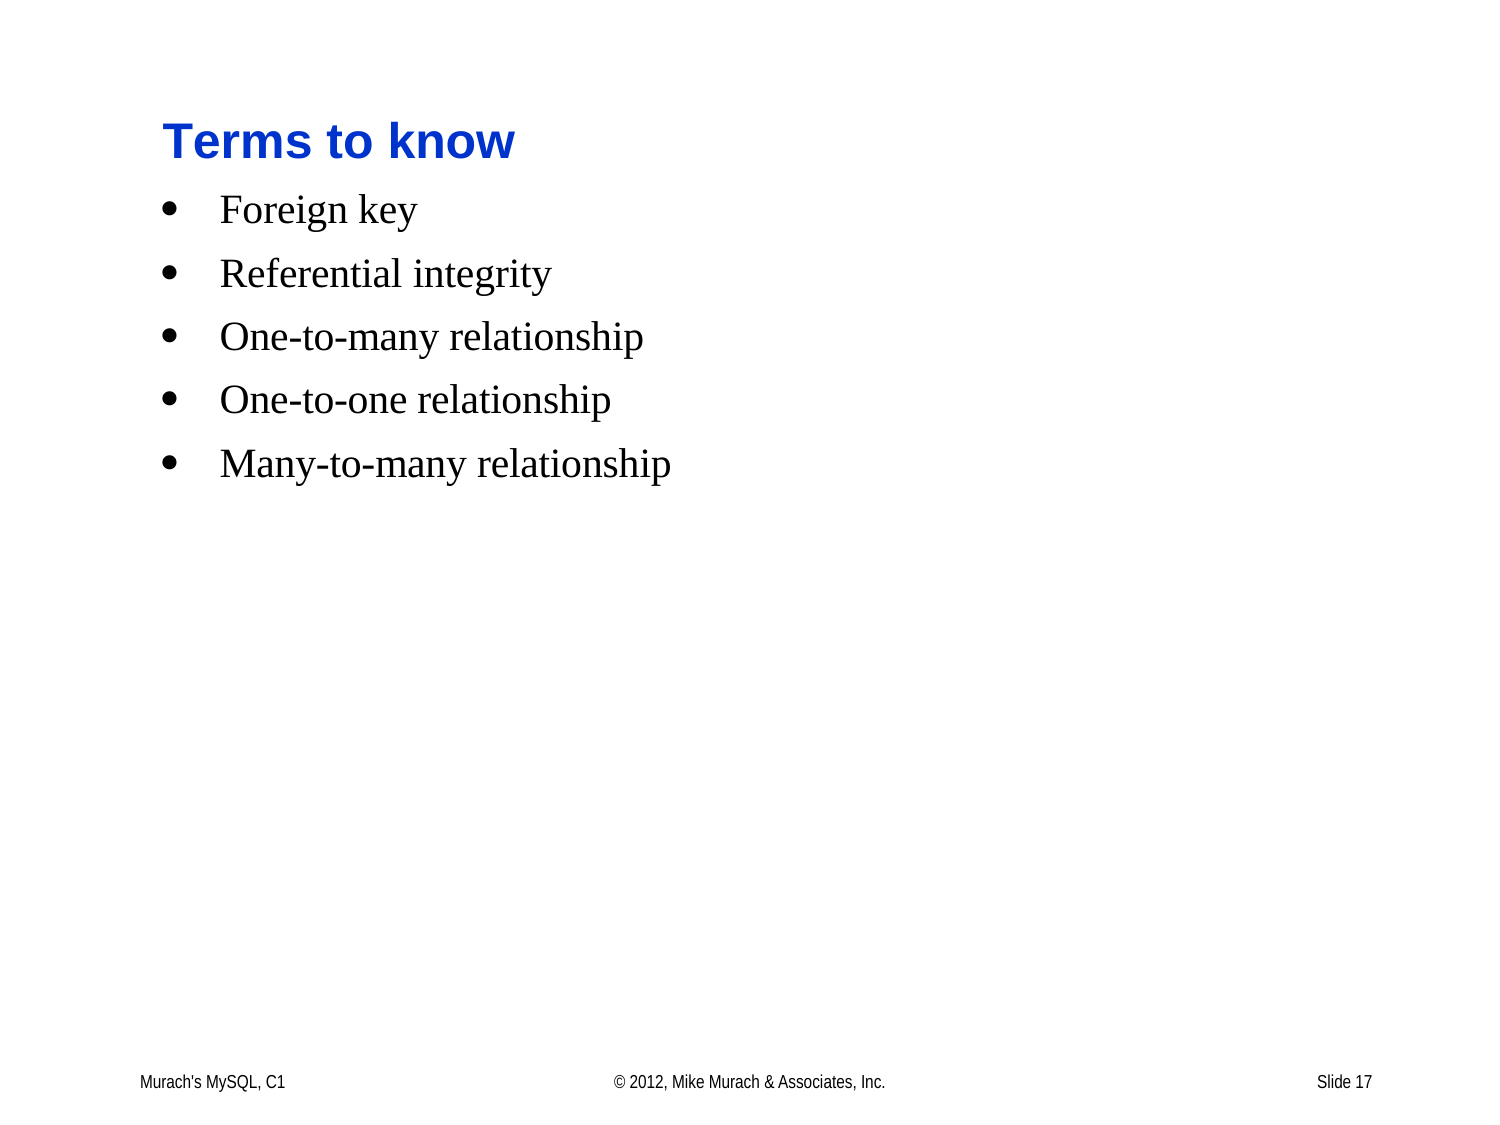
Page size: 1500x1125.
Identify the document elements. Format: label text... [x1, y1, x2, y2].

footer © 2012, Mike Murach & Associates, Inc. [474, 1024, 1026, 1101]
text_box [162, 112, 1371, 510]
slide_number Murach's MySQL, C1 [124, 1024, 451, 1101]
slide_number Slide 17 [1074, 1024, 1388, 1101]
